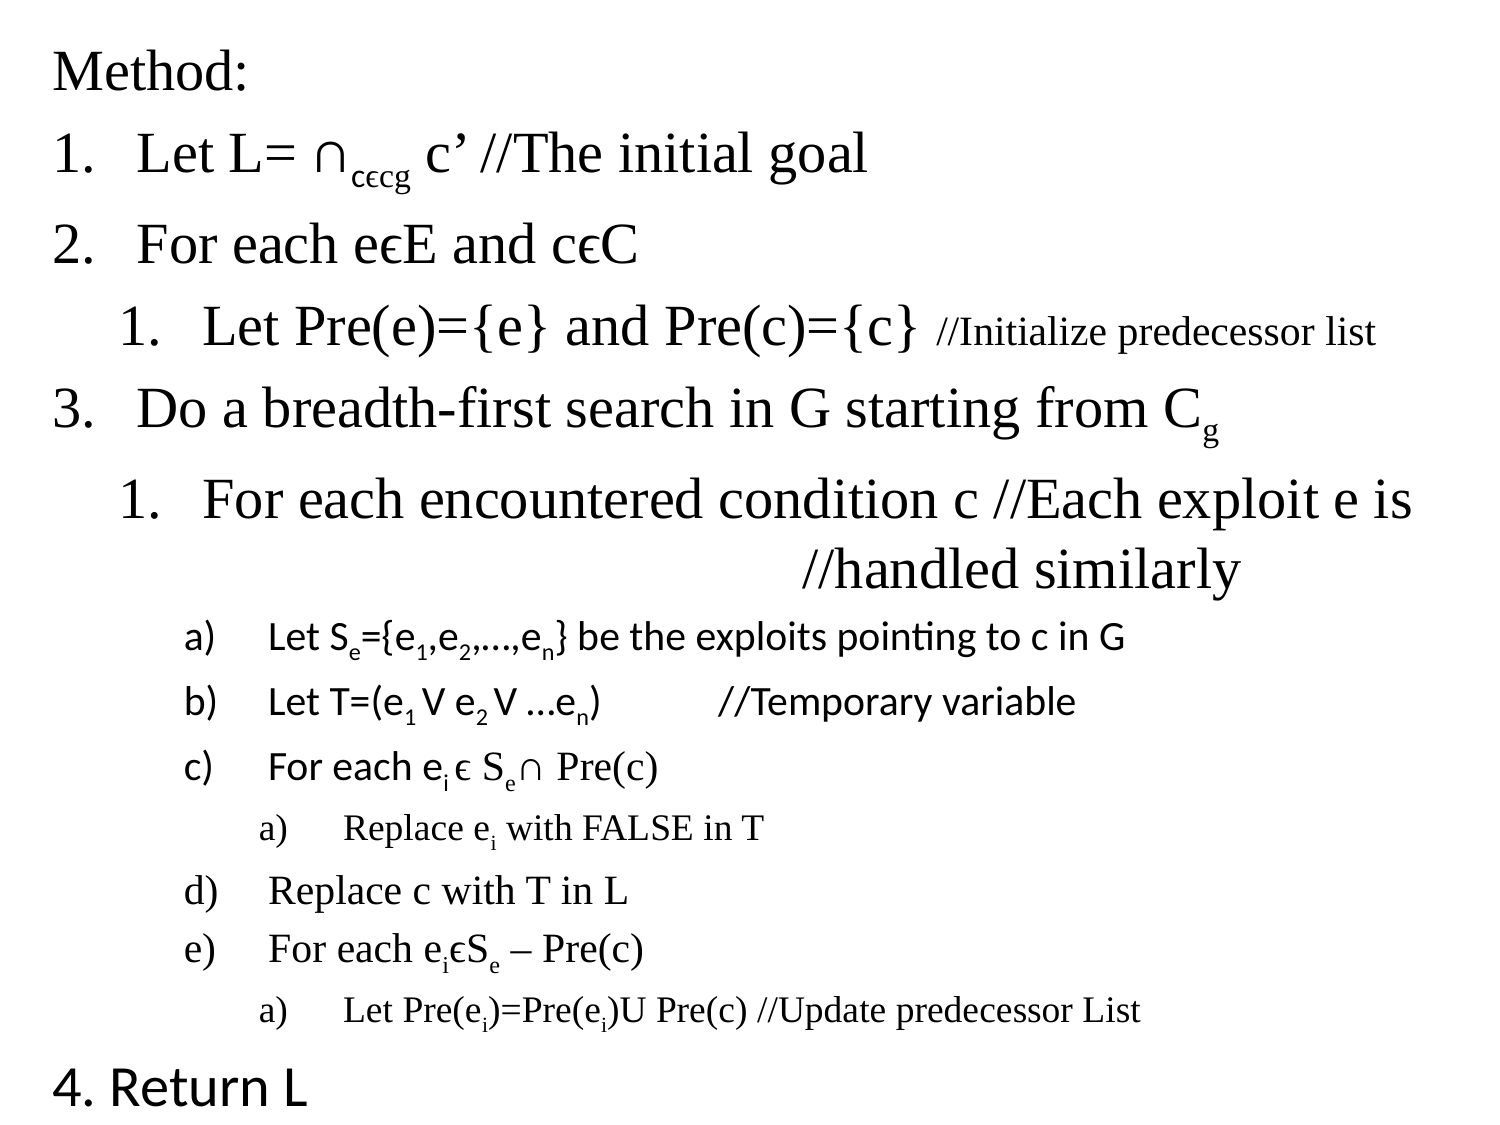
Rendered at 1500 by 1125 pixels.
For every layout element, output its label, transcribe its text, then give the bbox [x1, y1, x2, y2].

list Method: Let L= ∩cϵcg c’ //The initial goal For each eϵE and cϵC Let Pre(e)={e} and Pre(c)={c} //Initialize predecessor list Do a breadth-first search in G starting from Cg For each encountered condition c //Each exploit e is //handled similarly Let Se={e1,e2,…,en} be the exploits pointing to c in G Let T=(e1 V e2 V …en) //Temporary variable For each ei ϵ Se∩ Pre(c) Replace ei with FALSE in T Replace c with T in L For each eiϵSe – Pre(c) Let Pre(ei)=Pre(ei)U Pre(c) //Update predecessor List 4. Return L [37, 24, 1463, 1088]
